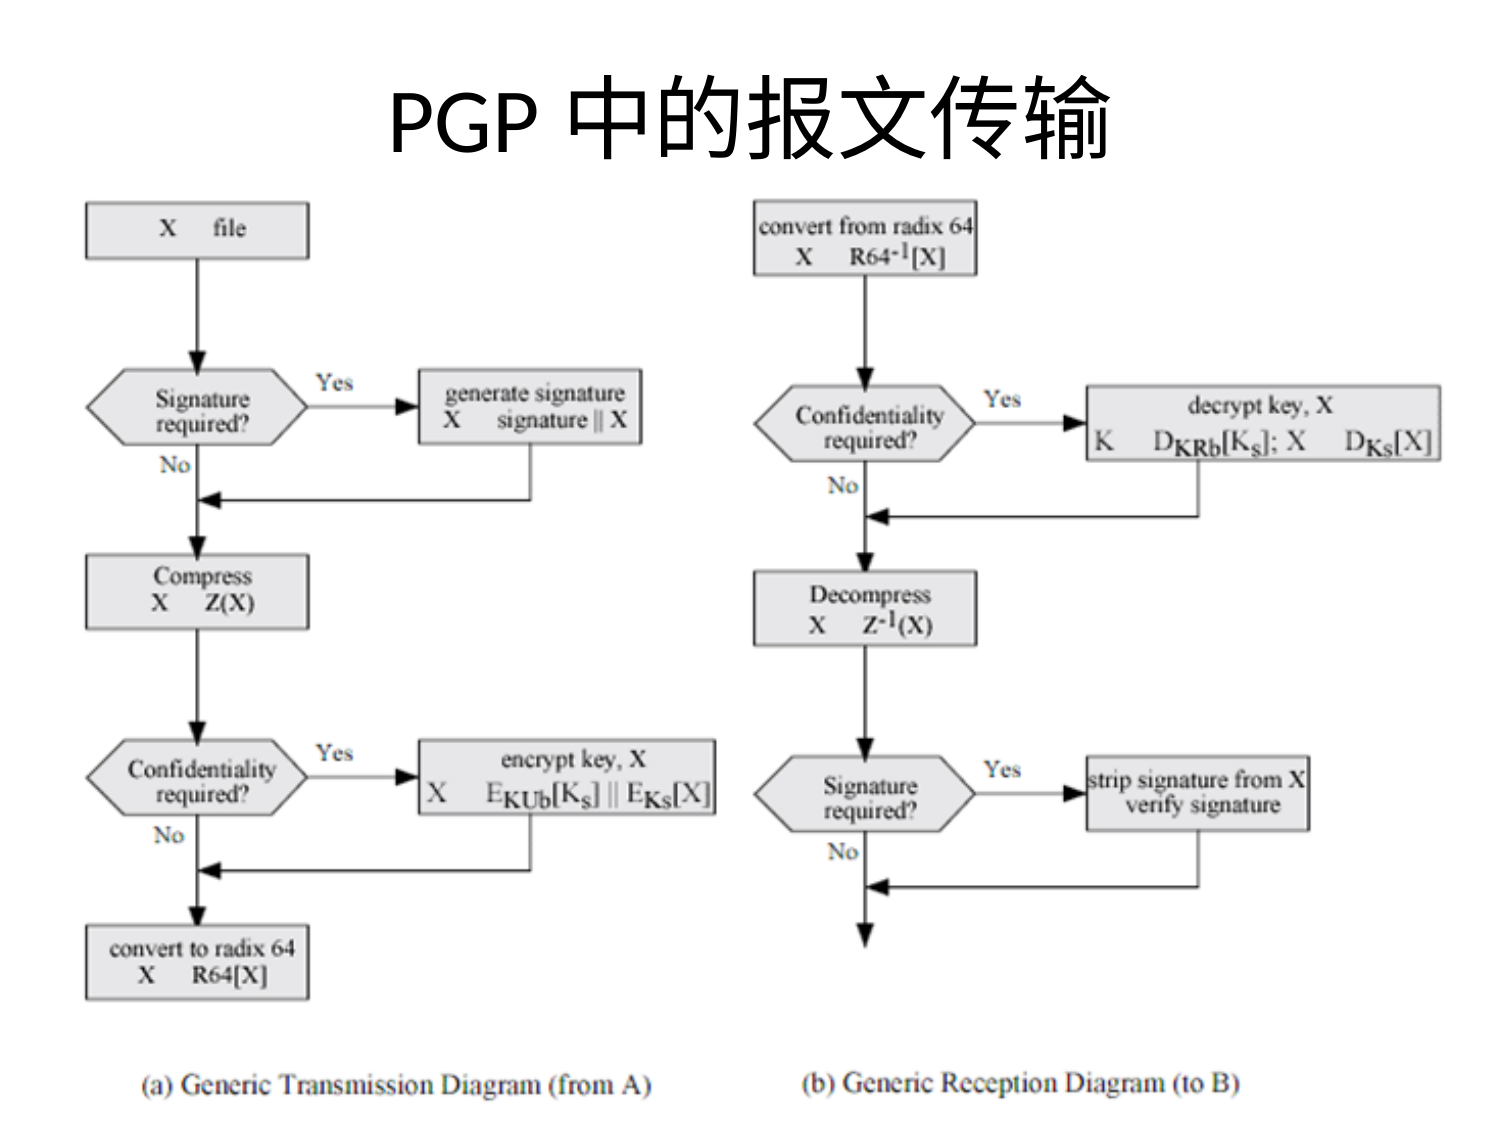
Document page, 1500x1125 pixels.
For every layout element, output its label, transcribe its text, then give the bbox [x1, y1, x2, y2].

title PGP中的报文传输 [75, 50, 1425, 183]
picture [0, 187, 1451, 1111]
